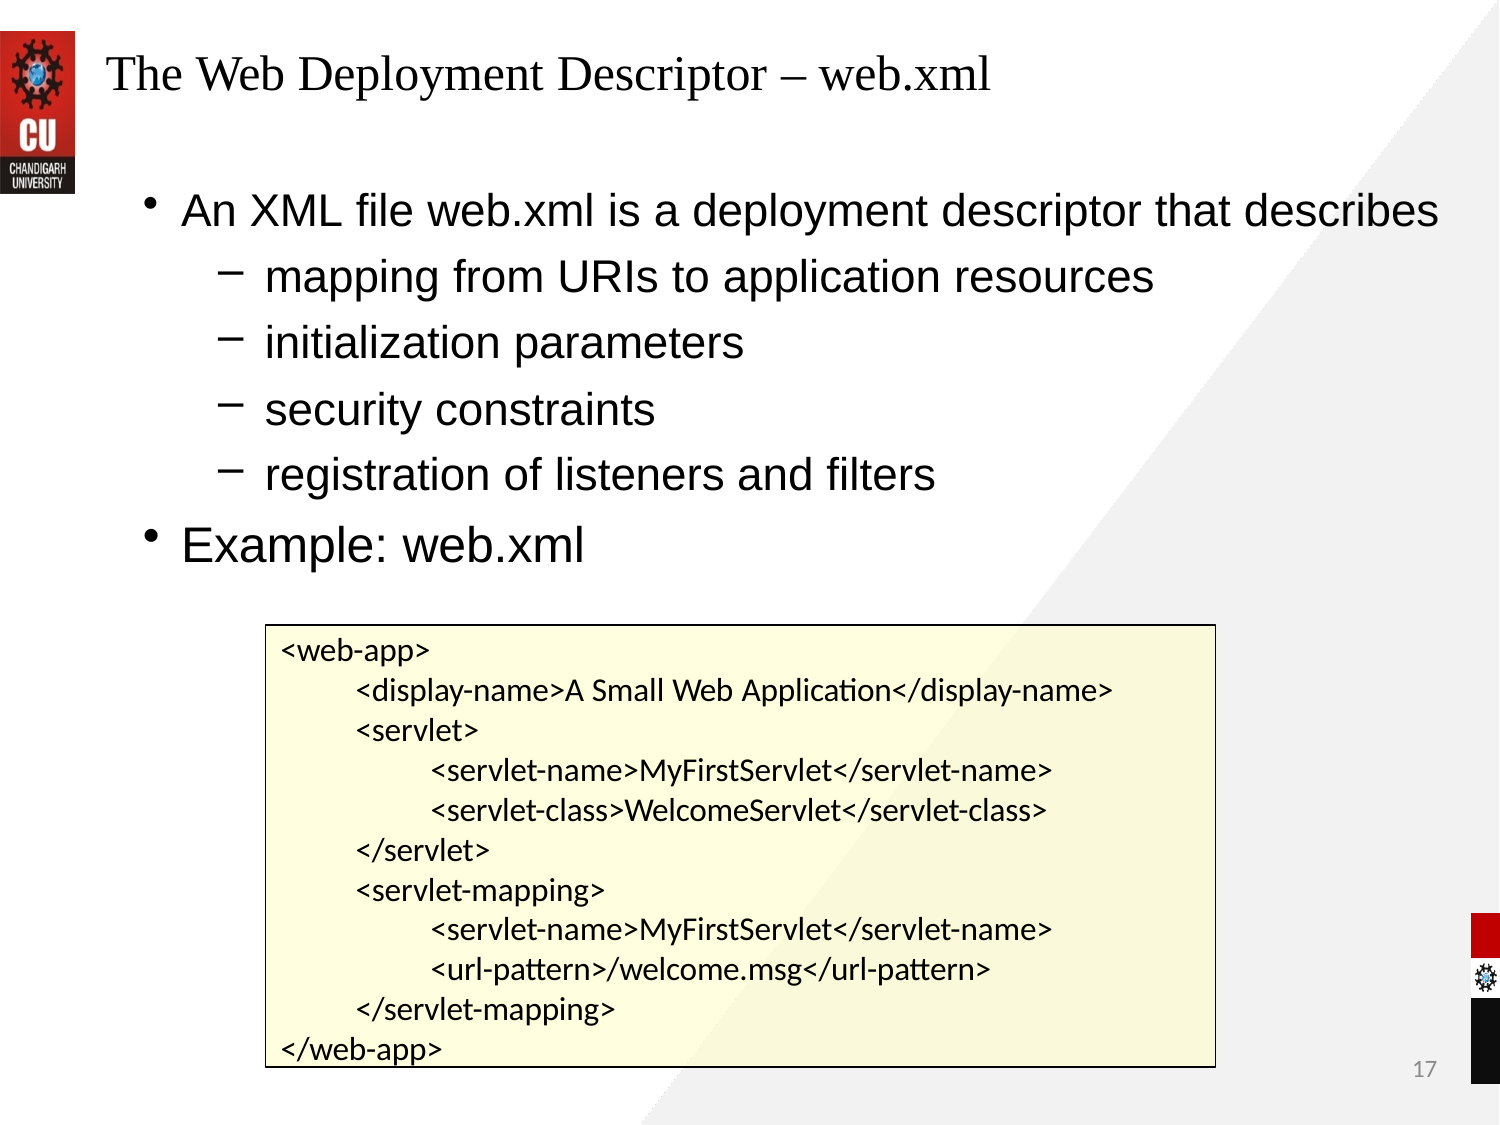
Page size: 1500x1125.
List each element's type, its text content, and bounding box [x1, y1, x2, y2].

text_box An XML file web.xml is a deployment descriptor that describes mapping from URIs to application resources initialization parameters security constraints registration of listeners and filters Example: web.xml [141, 168, 1444, 573]
slide_number 17 [1100, 741, 1438, 1125]
text_box <web-app> <display-name>A Small Web Application</display-name> <servlet> <servlet-name>MyFirstServlet</servlet-name> <servlet-class>WelcomeServlet</servlet-class> </servlet> <servlet-mapping> <servlet-name>MyFirstServlet</servlet-name> <url-pattern>/welcome.msg</url-pattern> </servlet-mapping> </web-app> [265, 624, 1216, 1068]
picture [0, 0, 1500, 1125]
title The Web Deployment Descriptor – web.xml [103, 0, 1431, 165]
